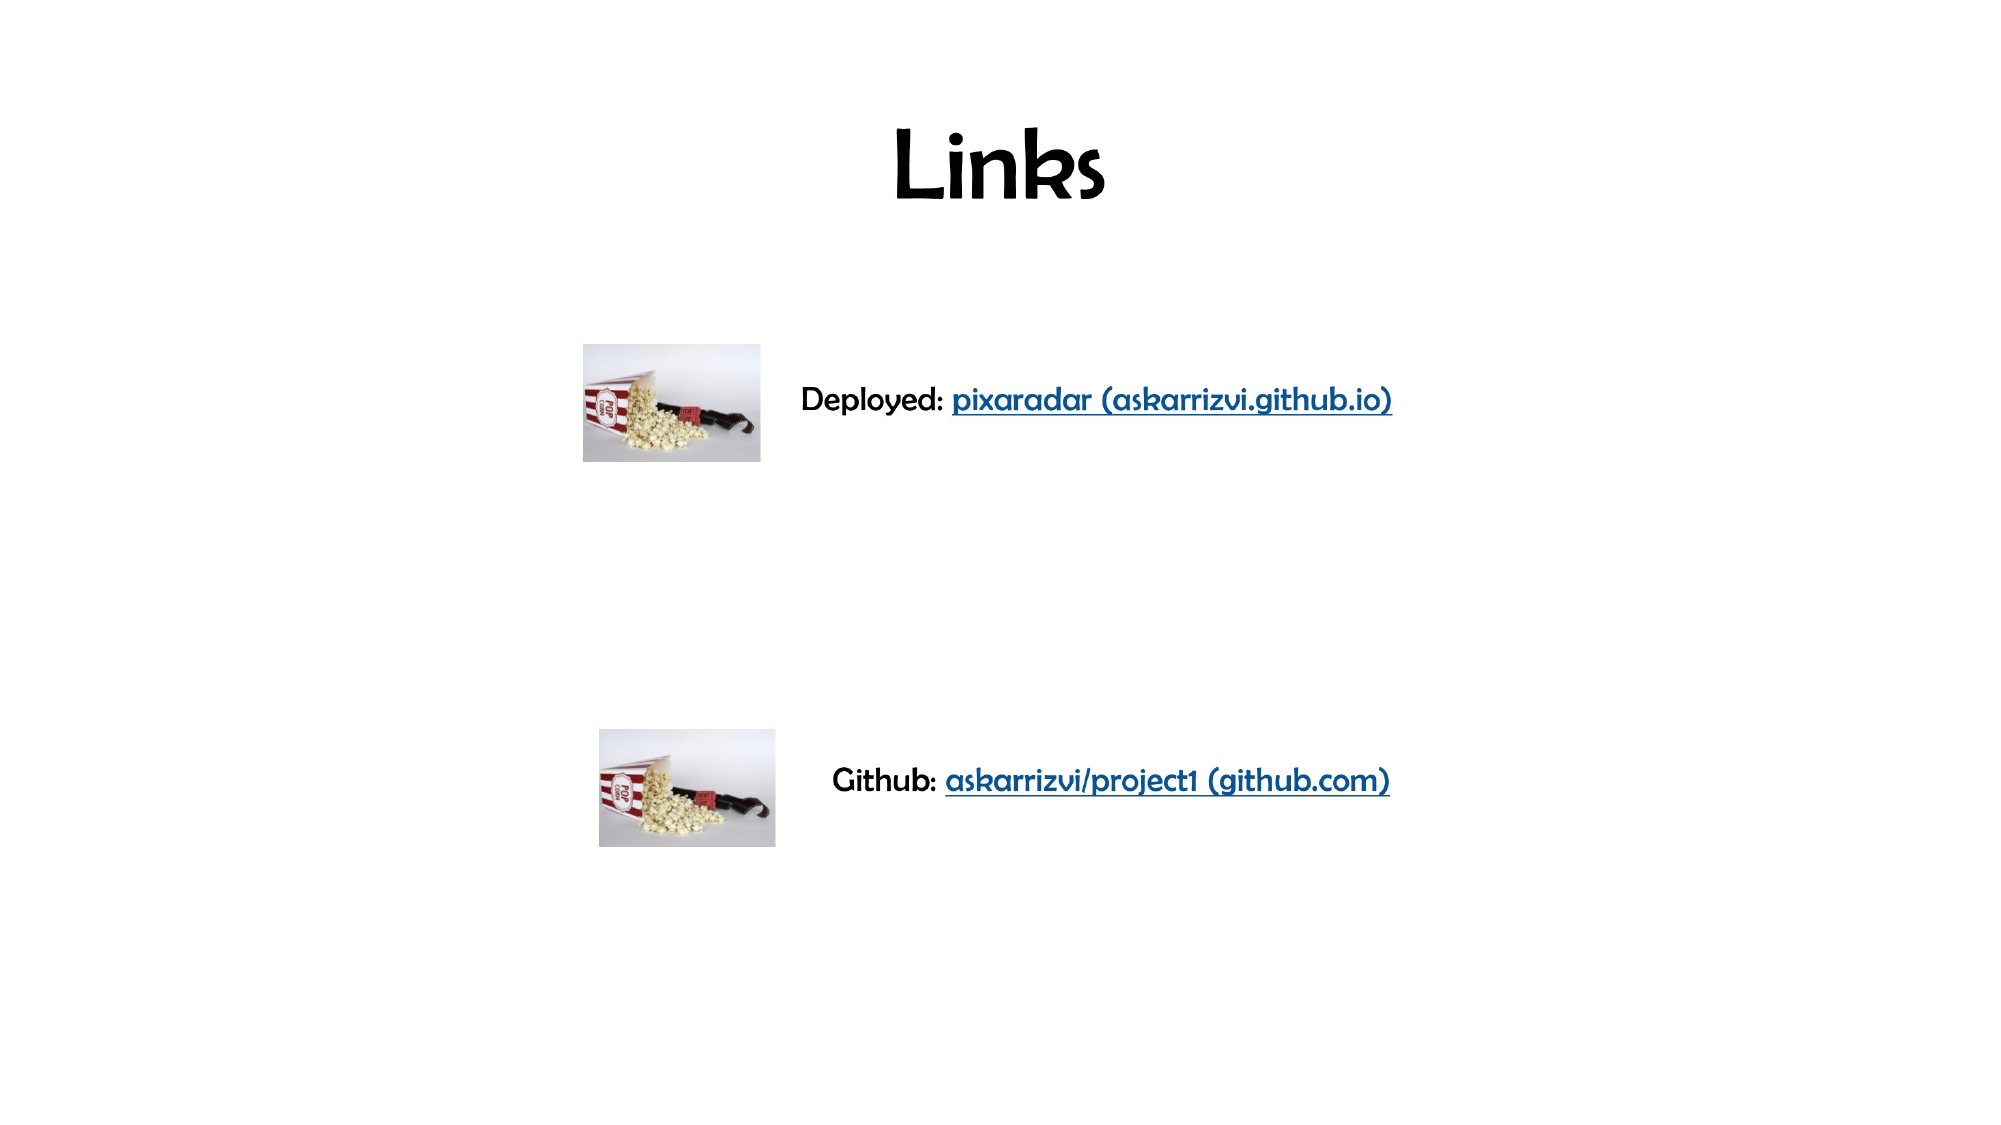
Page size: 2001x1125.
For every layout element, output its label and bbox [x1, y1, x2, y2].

picture [565, 0, 1435, 1125]
